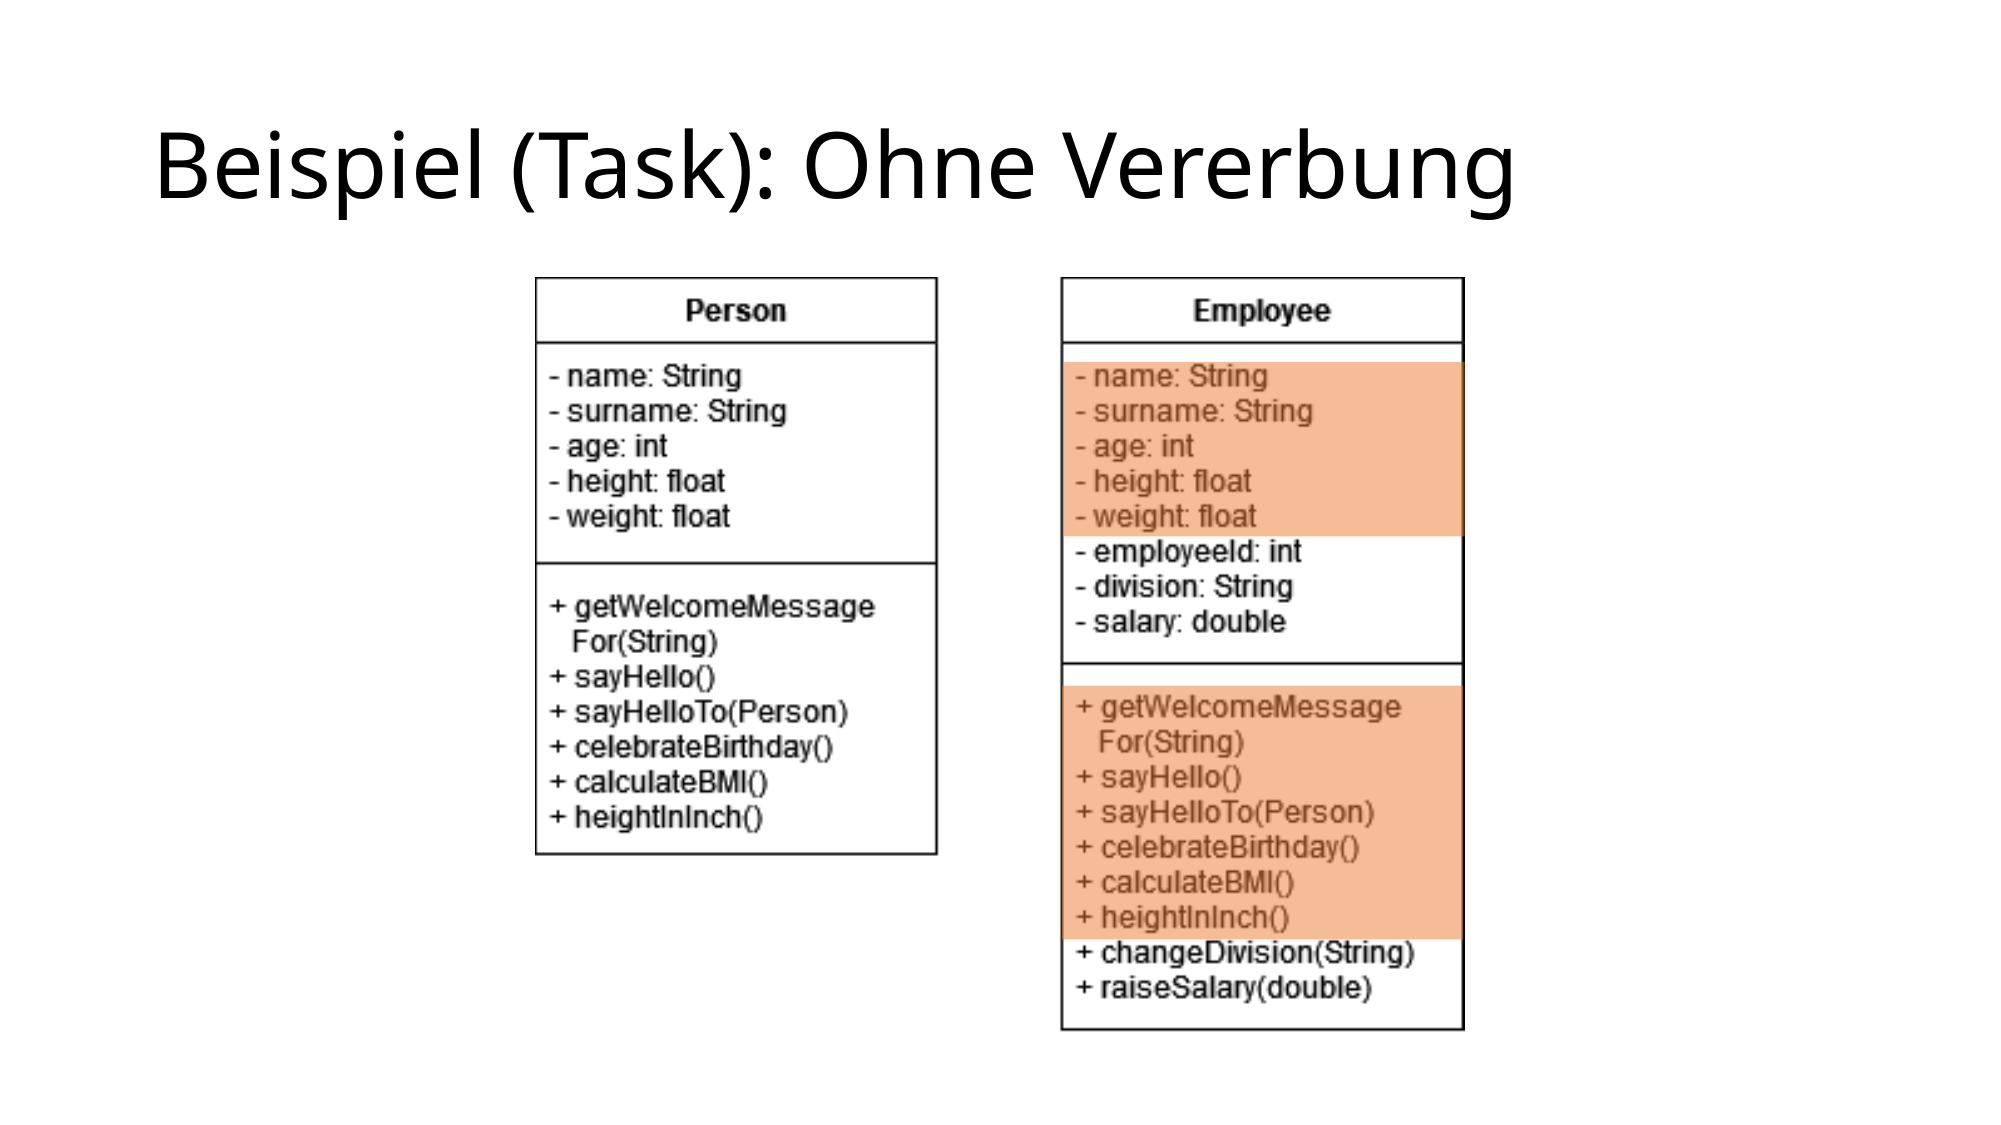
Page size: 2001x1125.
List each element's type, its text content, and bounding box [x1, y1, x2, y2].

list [535, 277, 1465, 1039]
title Beispiel (Task): Ohne Vererbung [137, 59, 1863, 278]
